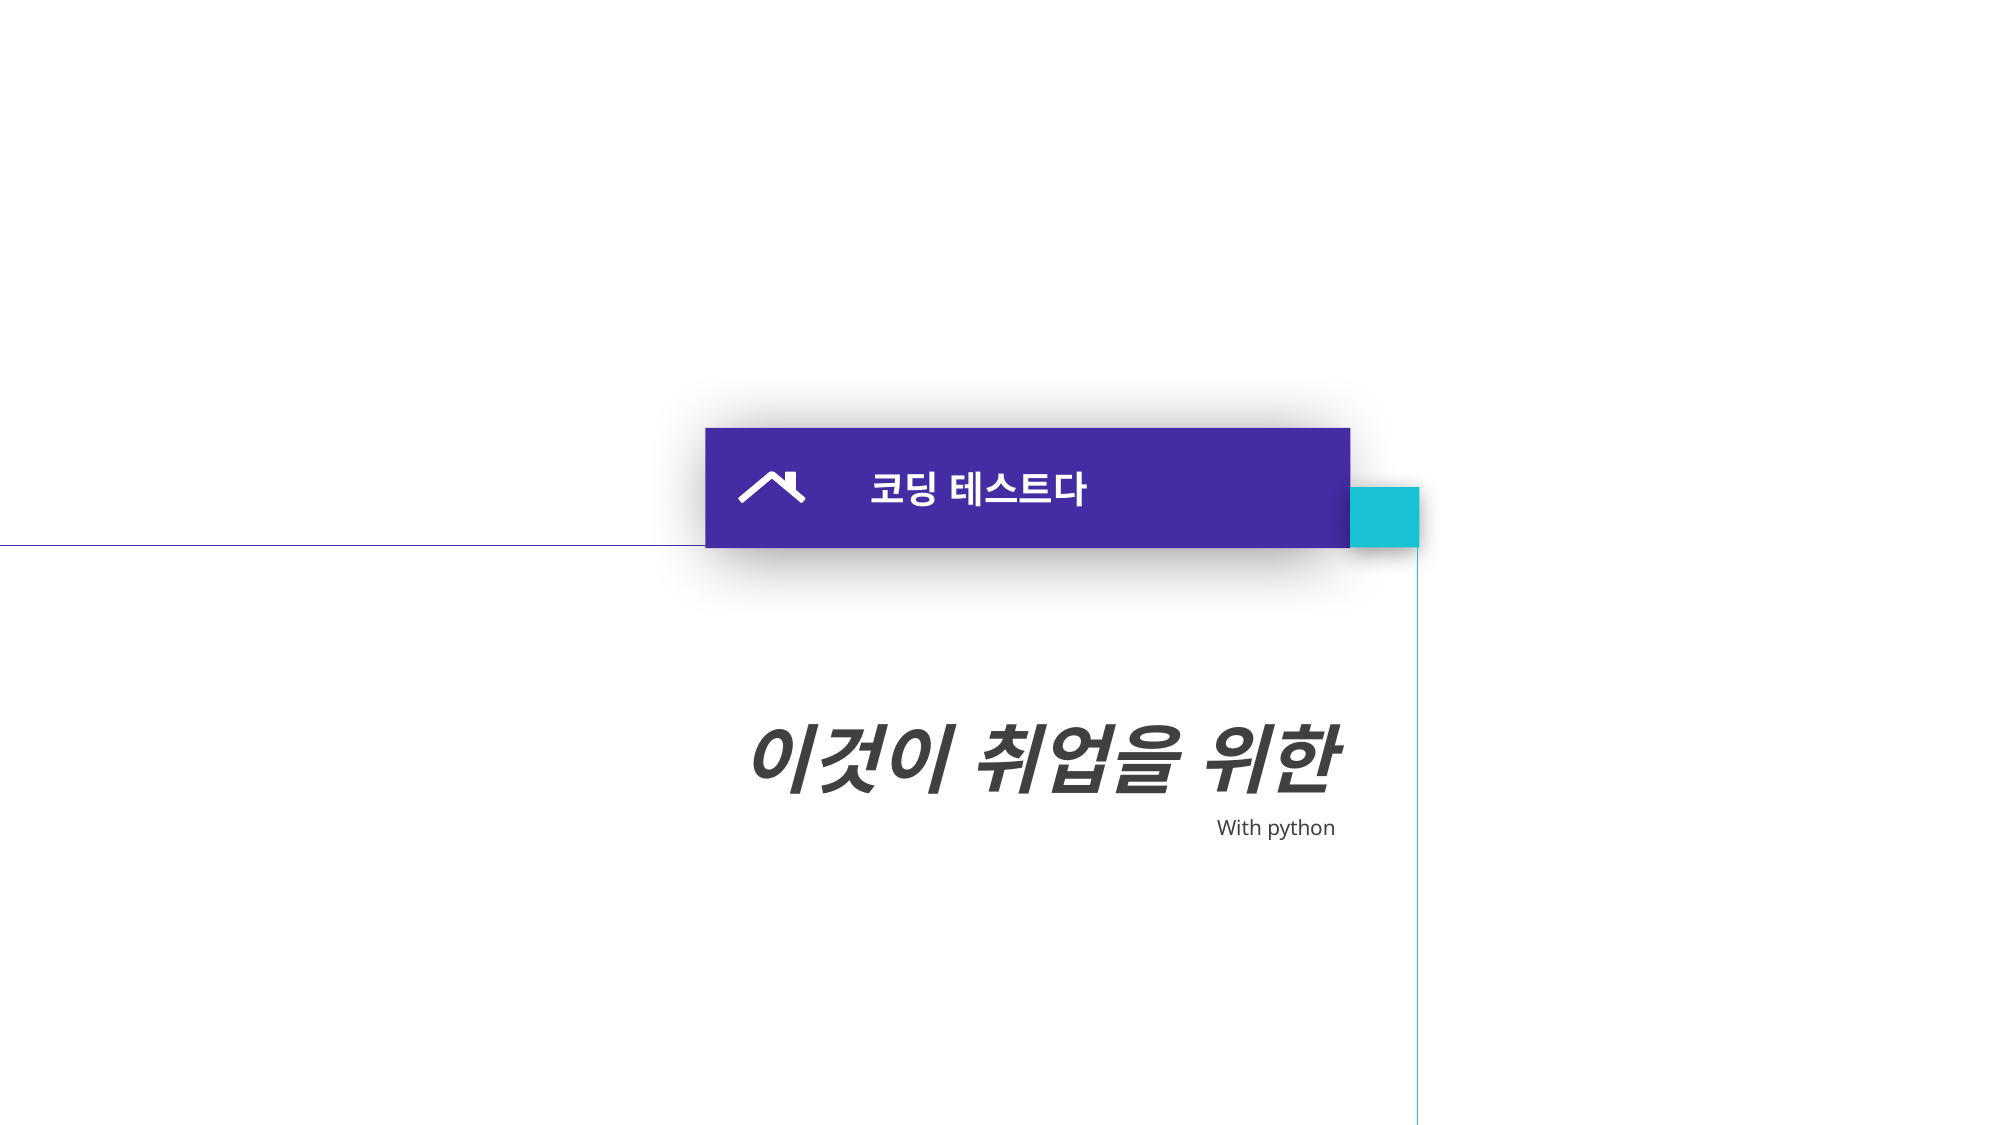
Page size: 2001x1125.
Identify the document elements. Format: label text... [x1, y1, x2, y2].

text_box 이것이 취업을 위한 With python [539, 660, 1351, 848]
text_box [738, 471, 806, 503]
text_box [1349, 486, 1420, 548]
text_box 코딩 테스트다 [704, 427, 1351, 549]
